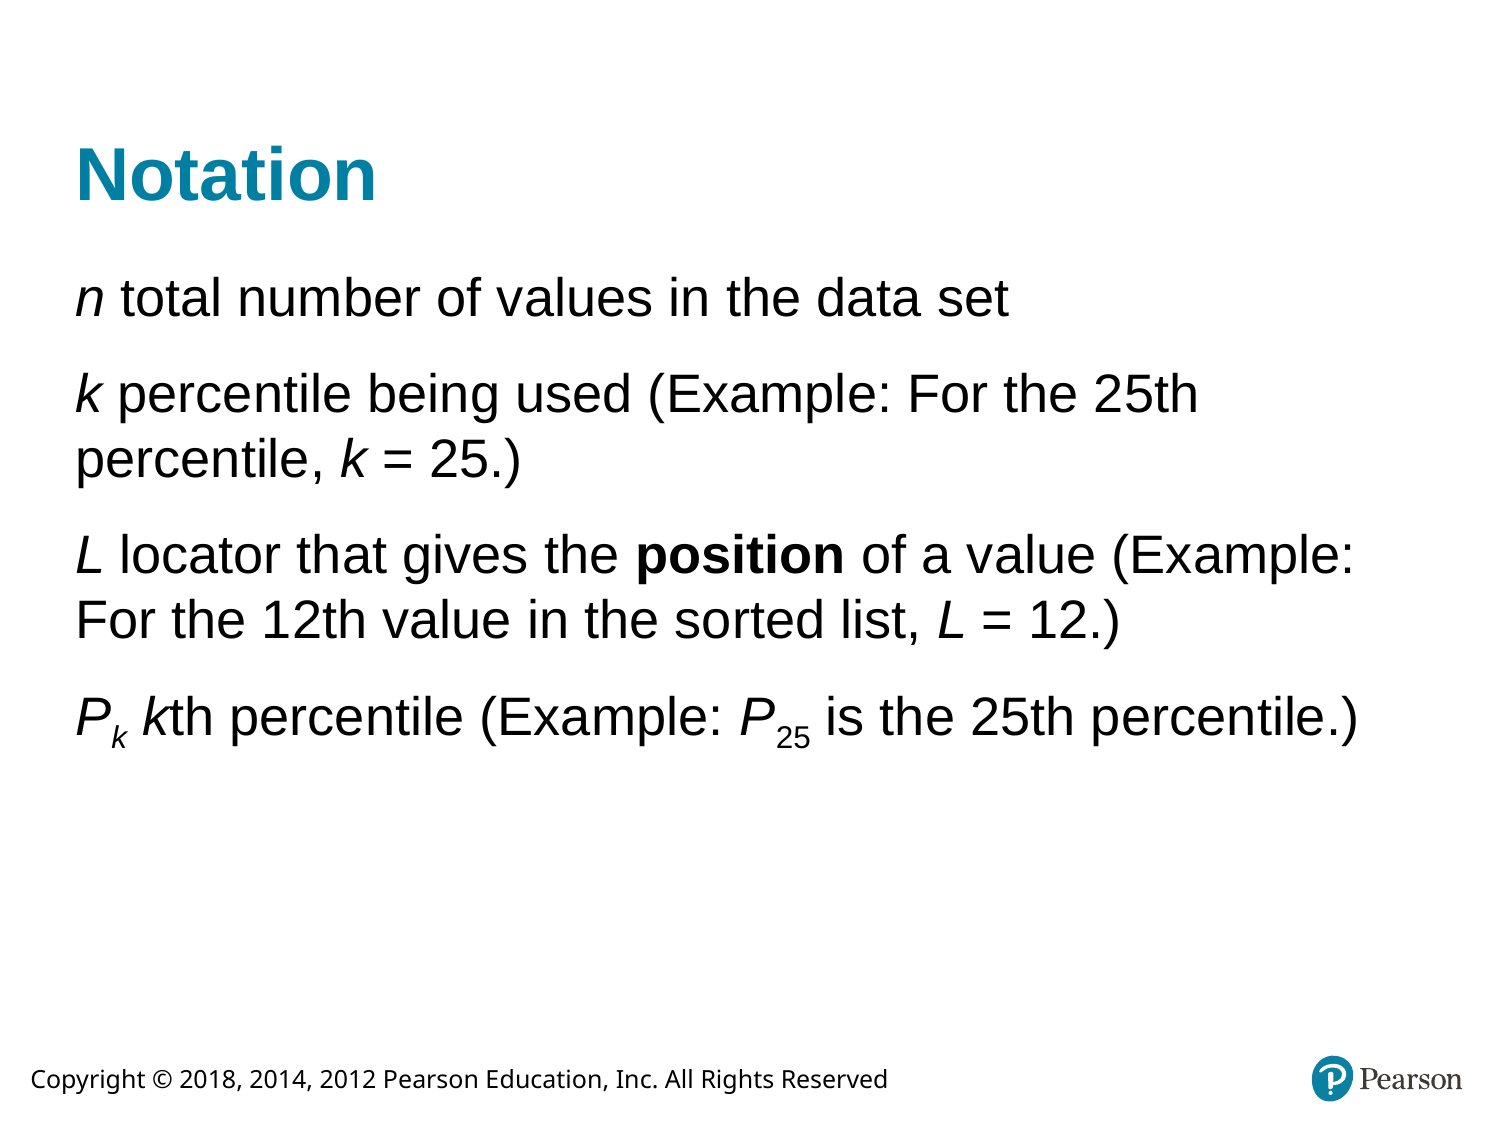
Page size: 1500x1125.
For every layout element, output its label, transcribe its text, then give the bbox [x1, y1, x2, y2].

list n total number of values in the data set k percentile being used (Example: For the 25th percentile, k = 25.) L locator that gives the position of a value (Example: For the 12th value in the sorted list, L = 12.) Pk kth percentile (Example: P25 is the 25th percentile.) [75, 262, 1425, 763]
title Notation [75, 35, 1425, 216]
